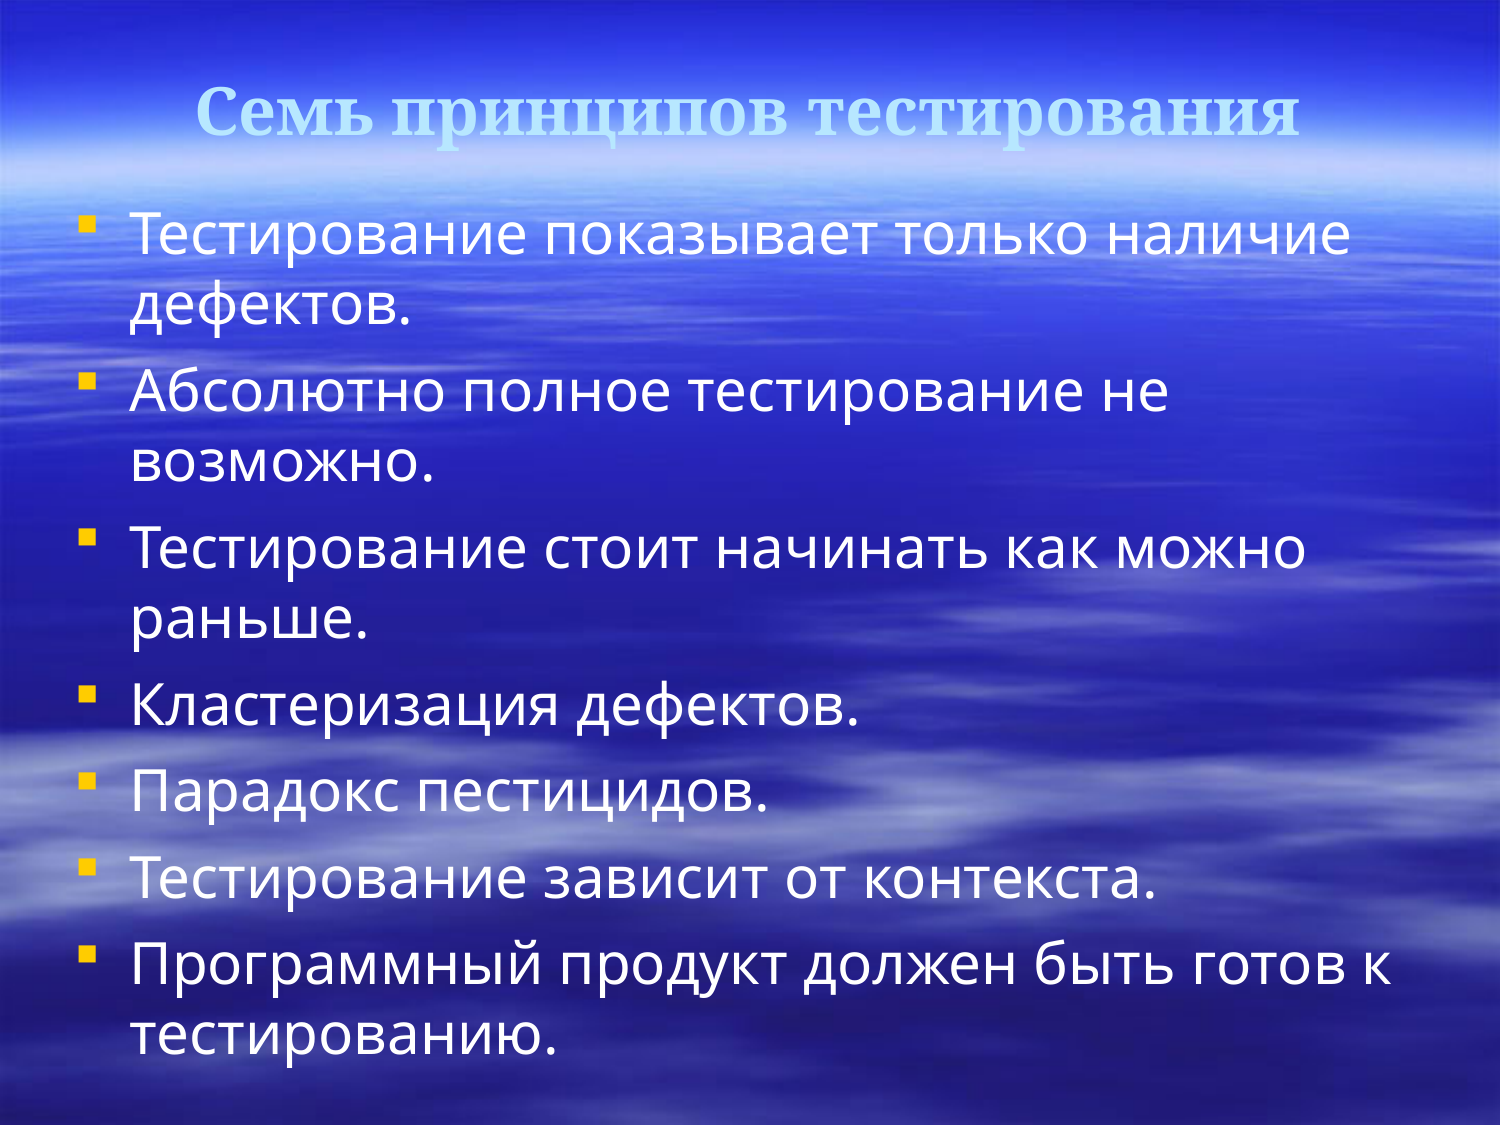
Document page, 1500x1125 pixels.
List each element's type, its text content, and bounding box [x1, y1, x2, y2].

text_box Тестирование показывает только наличие дефектов. Абсолютно полное тестирование не возможно. Тестирование стоит начинать как можно раньше. Кластеризация дефектов. Парадокс пестицидов. Тестирование зависит от контекста. Программный продукт должен быть готов к тестированию. [59, 189, 1461, 1075]
title Семь принципов тестирования [49, 28, 1446, 189]
picture [0, 0, 1500, 1125]
